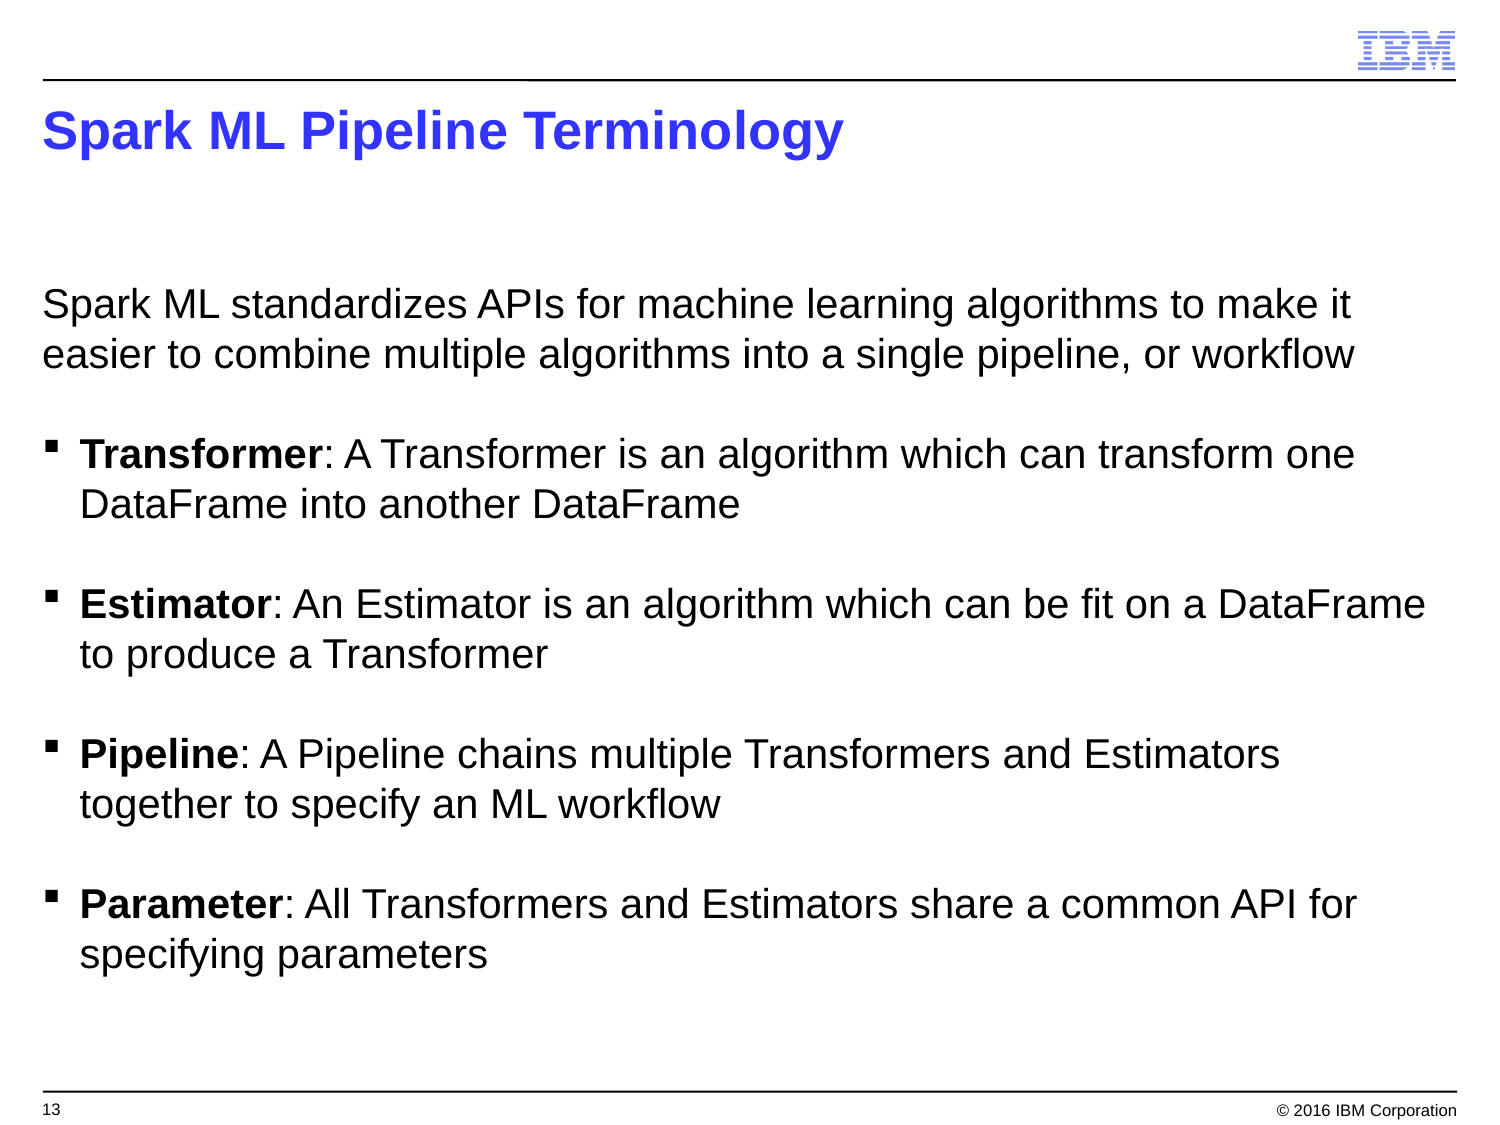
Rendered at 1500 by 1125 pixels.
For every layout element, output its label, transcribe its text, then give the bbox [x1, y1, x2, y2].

list Spark ML standardizes APIs for machine learning algorithms to make it easier to combine multiple algorithms into a single pipeline, or workflow Transformer: A Transformer is an algorithm which can transform one DataFrame into another DataFrame Estimator: An Estimator is an algorithm which can be fit on a DataFrame to produce a Transformer Pipeline: A Pipeline chains multiple Transformers and Estimators together to specify an ML workflow Parameter: All Transformers and Estimators share a common API for specifying parameters [27, 268, 1445, 985]
title Spark ML Pipeline Terminology [27, 88, 1472, 187]
picture [1358, 31, 1455, 70]
